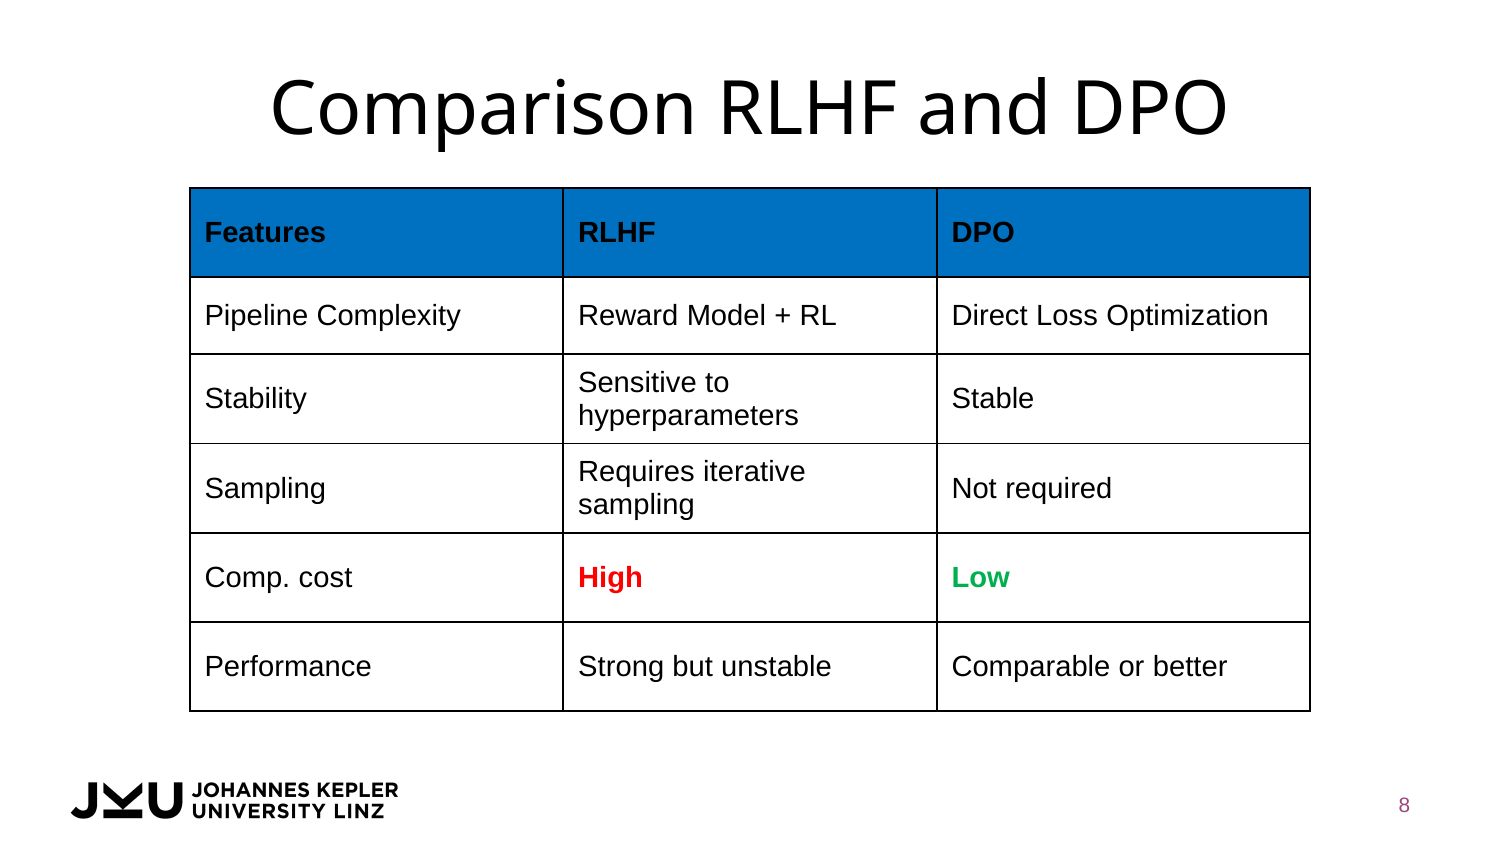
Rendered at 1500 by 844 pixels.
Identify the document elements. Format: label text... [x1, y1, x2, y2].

table_cell High [564, 534, 936, 621]
table_cell Low [938, 534, 1309, 621]
table_cell Performance [191, 623, 562, 710]
table_cell Stability [191, 355, 562, 443]
table_cell Sampling [191, 444, 562, 532]
slide_number 8 [1074, 782, 1425, 827]
table_header Features [191, 189, 562, 276]
table_cell Pipeline Complexity [191, 278, 562, 353]
picture [70, 781, 405, 821]
title Comparison RLHF and DPO [75, 33, 1425, 175]
table_cell Sensitive to hyperparameters [564, 355, 936, 443]
table_header RLHF [564, 189, 936, 276]
table_cell Comp. cost [191, 534, 562, 621]
table_cell Direct Loss Optimization [938, 278, 1309, 353]
table_header DPO [938, 189, 1309, 276]
table_cell Reward Model + RL [564, 278, 936, 353]
table_cell Not required [938, 444, 1309, 532]
table_cell Strong but unstable [564, 623, 936, 710]
table_cell Requires iterative sampling [564, 444, 936, 532]
table_cell Comparable or better [938, 623, 1309, 710]
table_cell Stable [938, 355, 1309, 443]
